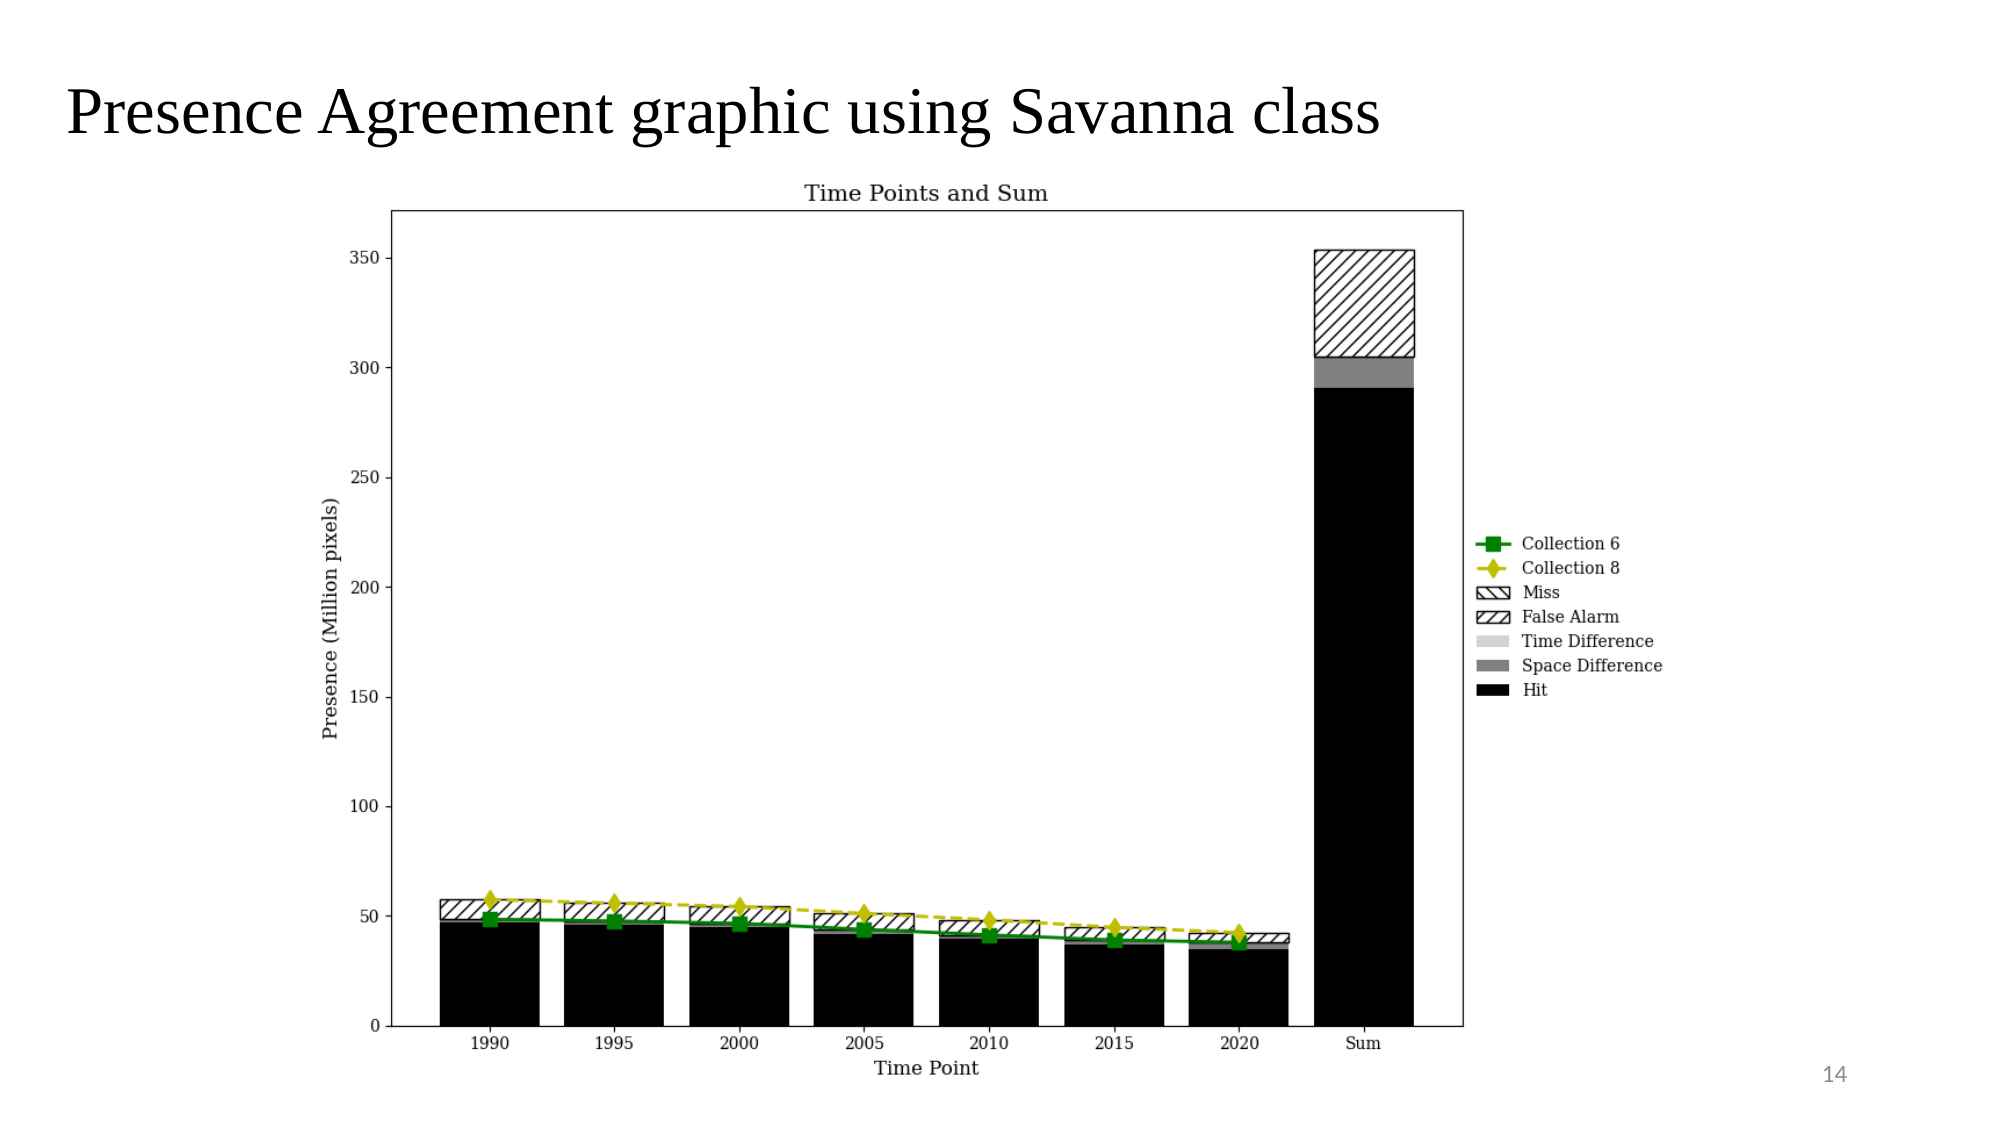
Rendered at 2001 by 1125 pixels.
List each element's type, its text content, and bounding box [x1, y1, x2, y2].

slide_number 14 [1412, 1042, 1863, 1103]
picture [311, 173, 1681, 1091]
text_box Presence Agreement graphic using Savanna class [51, 59, 1888, 155]
